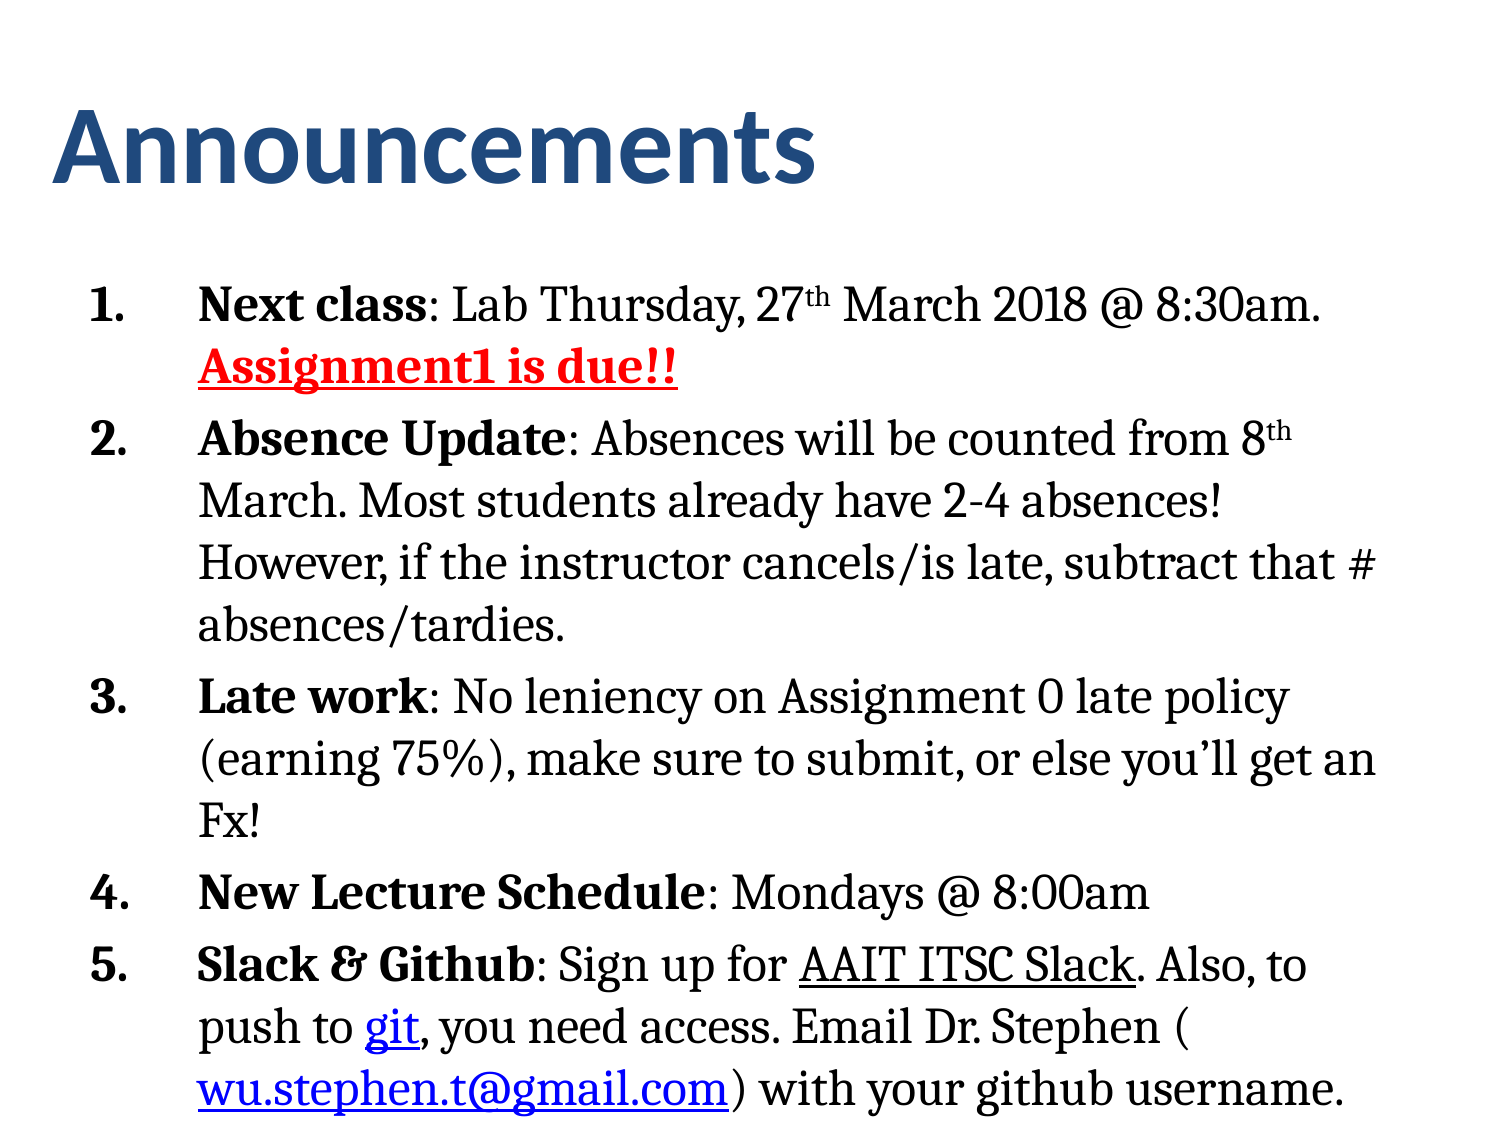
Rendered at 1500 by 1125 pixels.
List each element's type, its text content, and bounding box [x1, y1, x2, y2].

title Announcements [37, 45, 1463, 233]
list Next class: Lab Thursday, 27th March 2018 @ 8:30am. Assignment1 is due!! Absence Update: Absences will be counted from 8th March. Most students already have 2-4 absences! However, if the instructor cancels/is late, subtract that # absences/tardies. Late work: No leniency on Assignment 0 late policy (earning 75%), make sure to submit, or else you’ll get an Fx! New Lecture Schedule: Mondays @ 8:00am Slack & Github: Sign up for AAIT ITSC Slack. Also, to push to git, you need access. Email Dr. Stephen (wu.stephen.t@gmail.com) with your github username. [75, 262, 1425, 1125]
